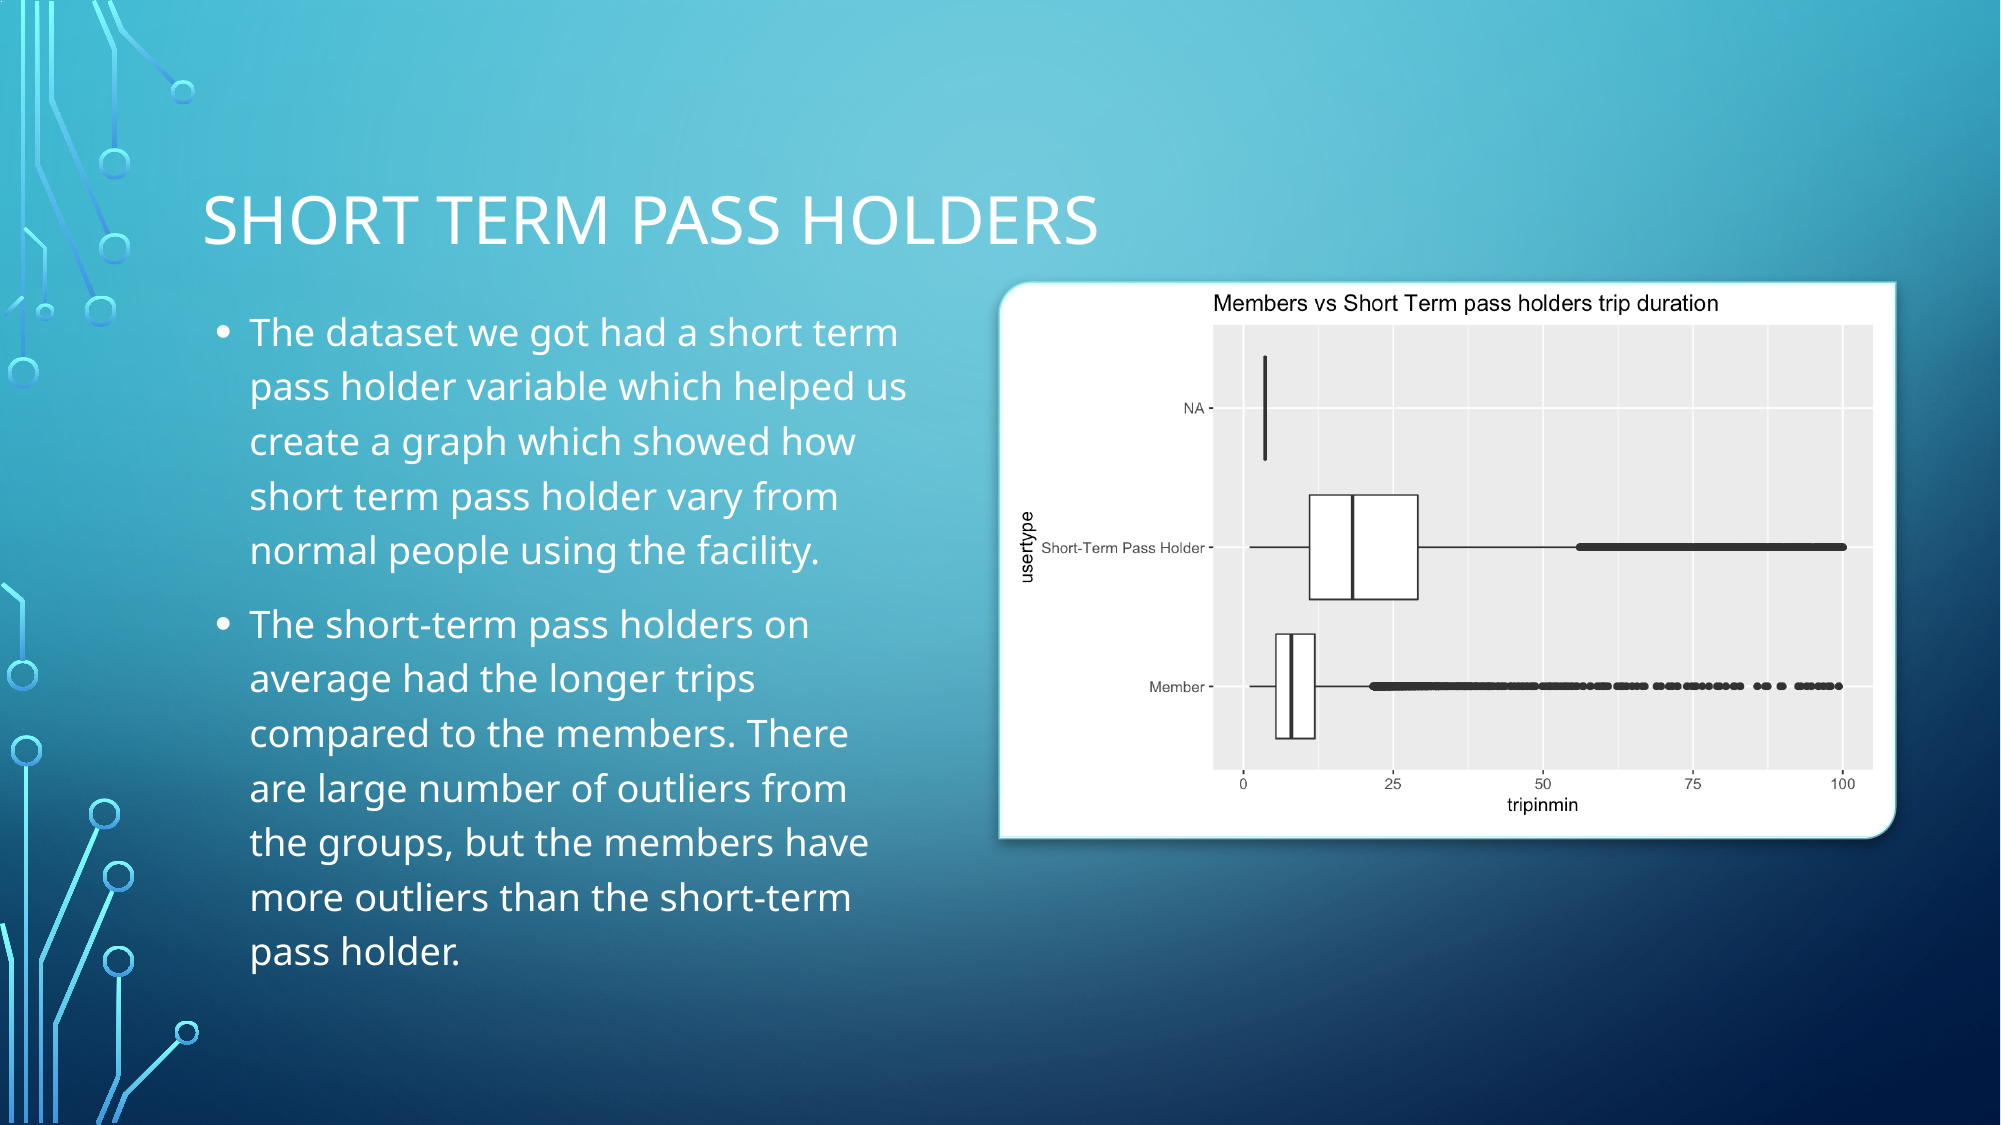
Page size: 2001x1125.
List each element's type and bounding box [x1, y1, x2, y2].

picture [201, 0, 2000, 1125]
text_box [0, 0, 201, 1125]
